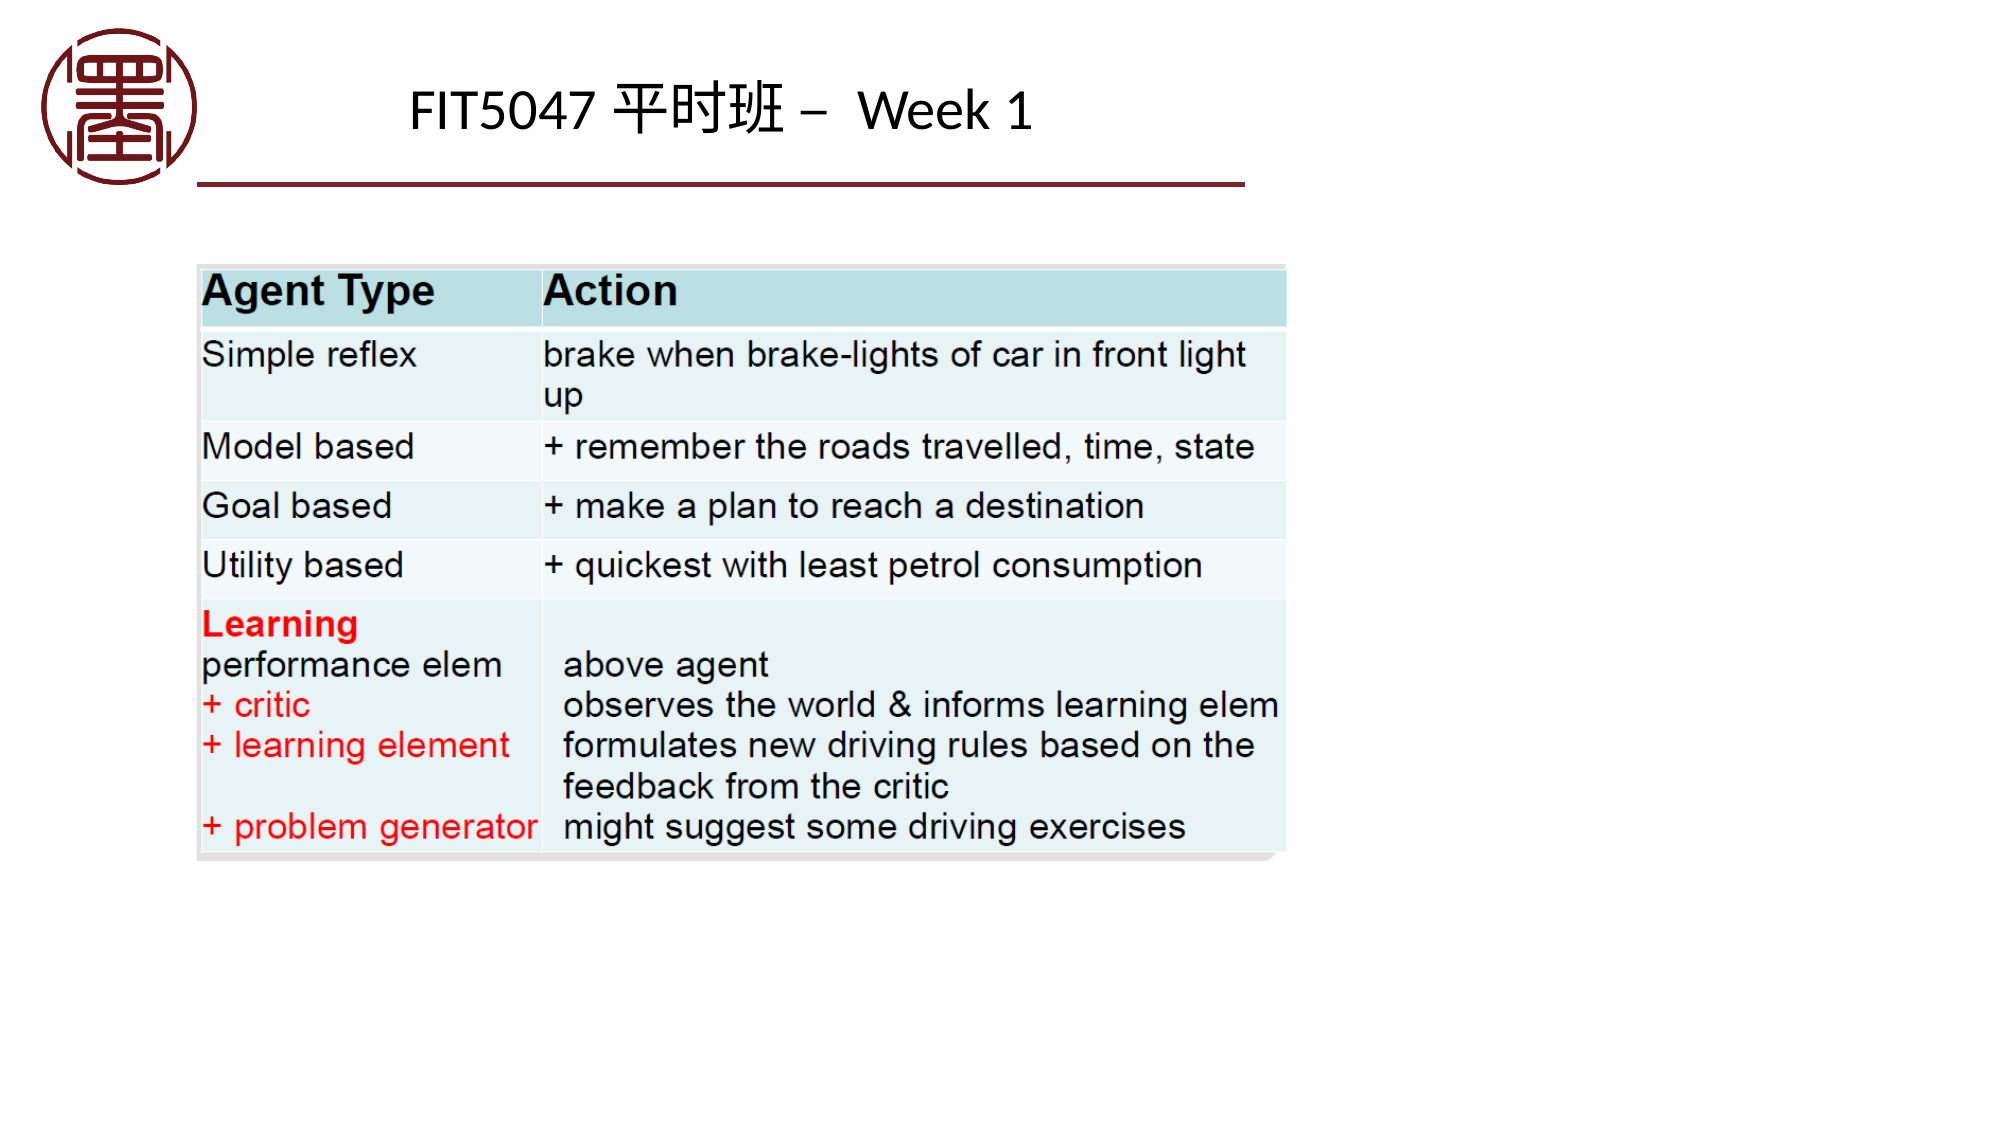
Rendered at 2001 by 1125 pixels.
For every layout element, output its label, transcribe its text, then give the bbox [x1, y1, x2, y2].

picture [41, 28, 197, 185]
picture [196, 264, 1291, 861]
text_box FIT5047平时班 – Week 1 [394, 63, 1049, 149]
